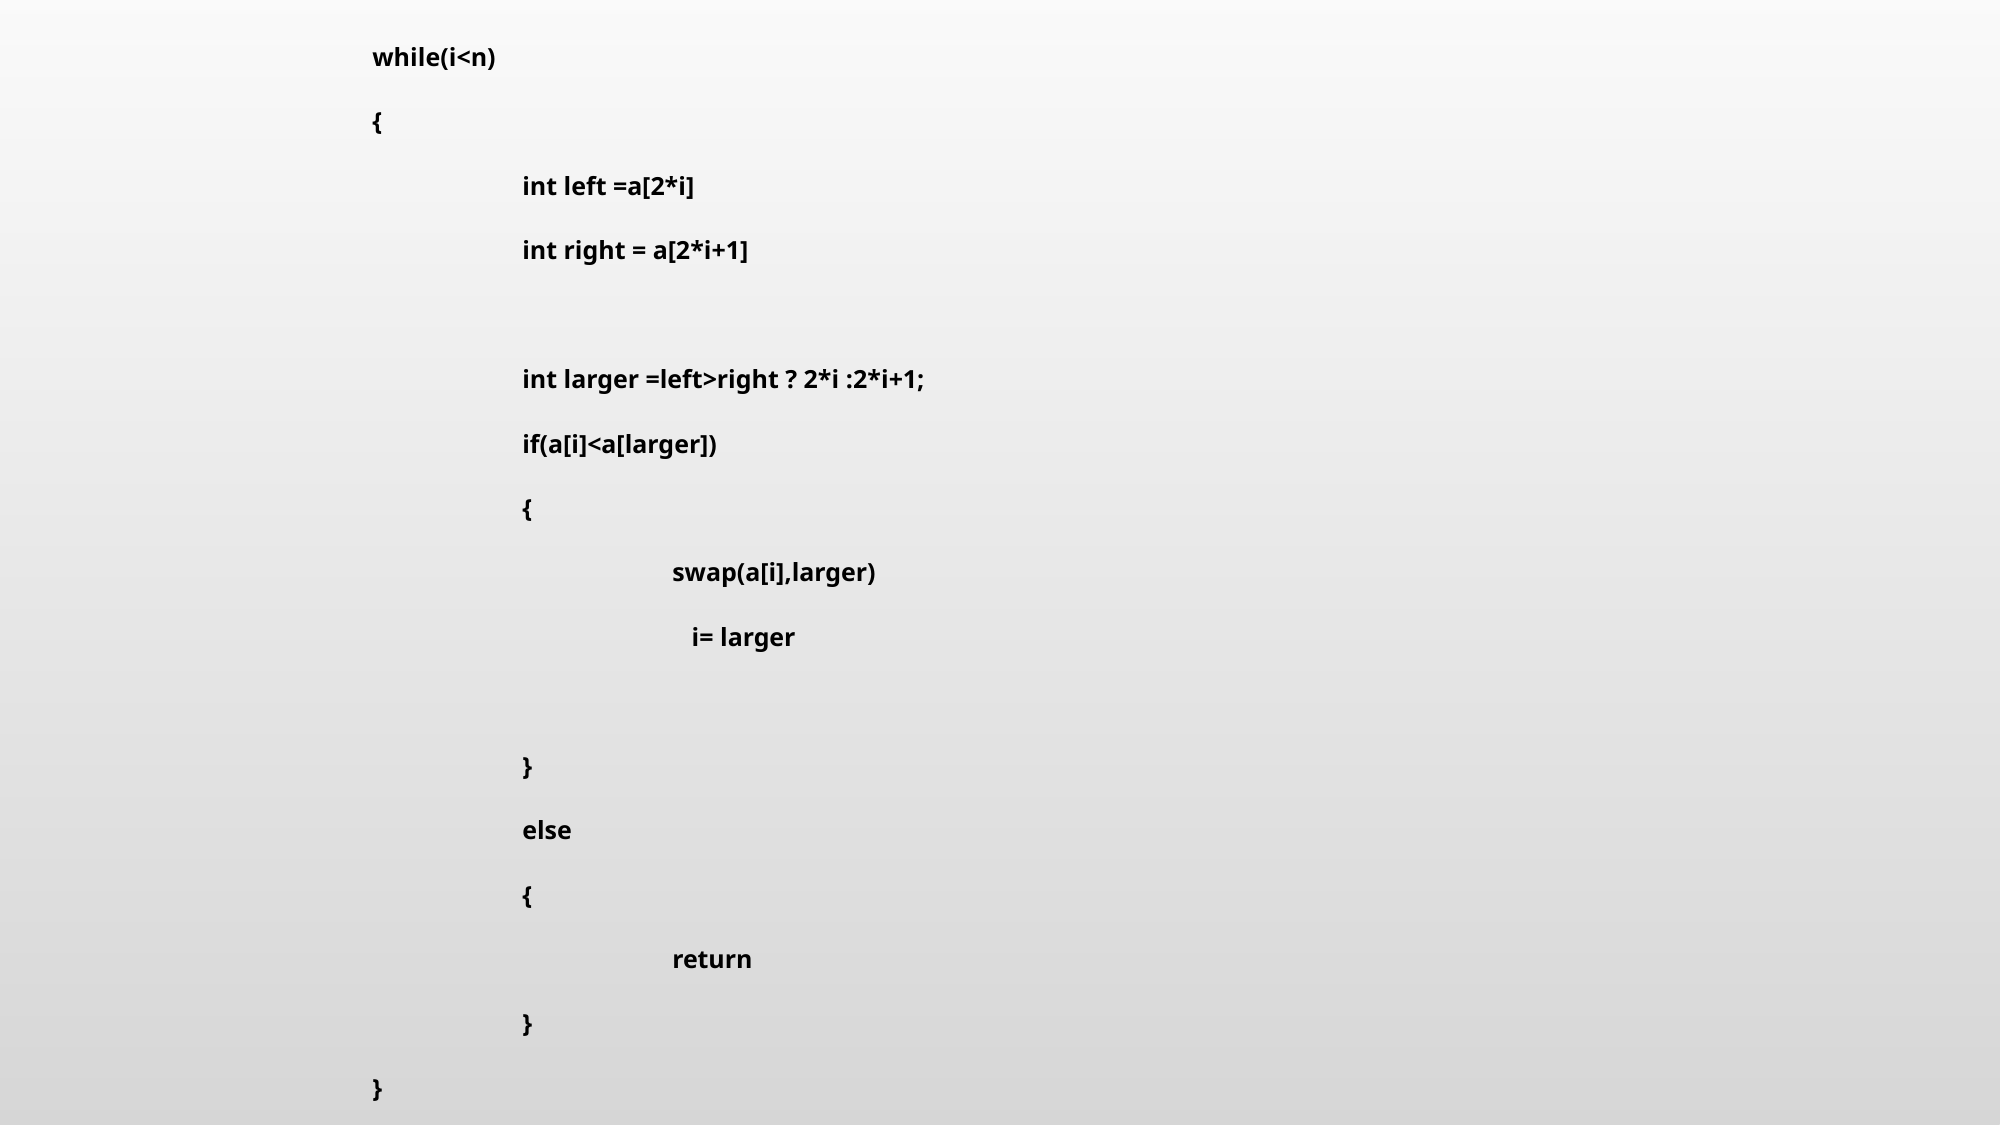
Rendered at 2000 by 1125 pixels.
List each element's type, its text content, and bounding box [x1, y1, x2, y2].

list while(i<n) { int left =a[2*i] int right = a[2*i+1] int larger =left>right ? 2*i :2*i+1; if(a[i]<a[larger]) { swap(a[i],larger) i= larger } else { return } } } [199, 37, 1800, 1013]
